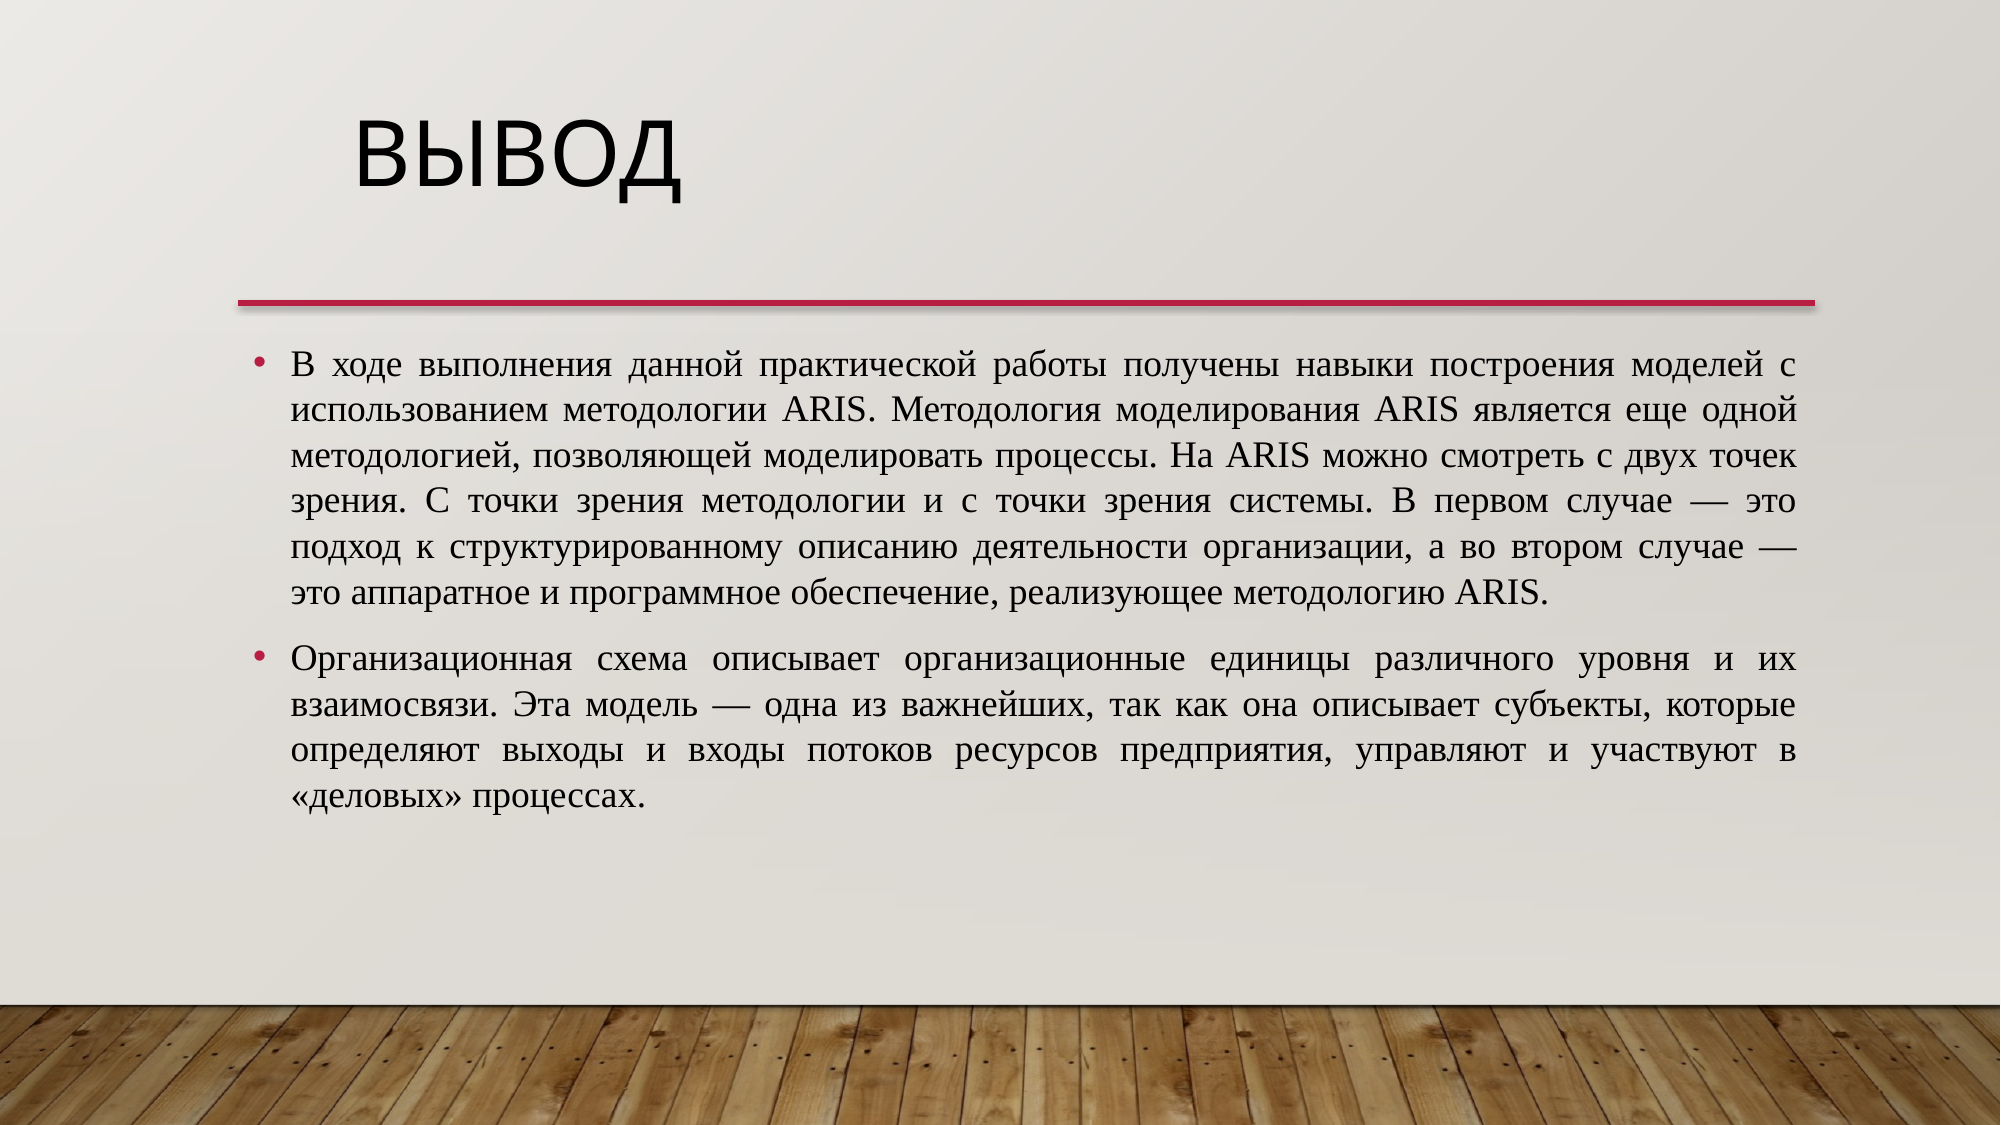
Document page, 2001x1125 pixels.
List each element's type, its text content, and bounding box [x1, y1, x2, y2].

list В ходе выполнения данной практической работы получены навыки построения моделей с использованием методологии ARIS. Методология моделирования ARIS является еще одной методологией, позволяющей моделировать процессы. На ARIS можно смотреть с двух точек зрения. С точки зрения методологии и с точки зрения системы. В первом случае — это подход к структурированному описанию деятельности организации, а во втором случае — это аппаратное и программное обеспечение, реализующее методологию ARIS. Организационная схема описывает организационные единицы различного уровня и их взаимосвязи. Эта модель — одна из важнейших, так как она описывает субъекты, которые определяют выходы и входы потоков ресурсов предприятия, управляют и участвуют в «деловых» процессах. [238, 330, 1814, 897]
picture [0, 1005, 2000, 1125]
title Вывод [336, 99, 1522, 317]
